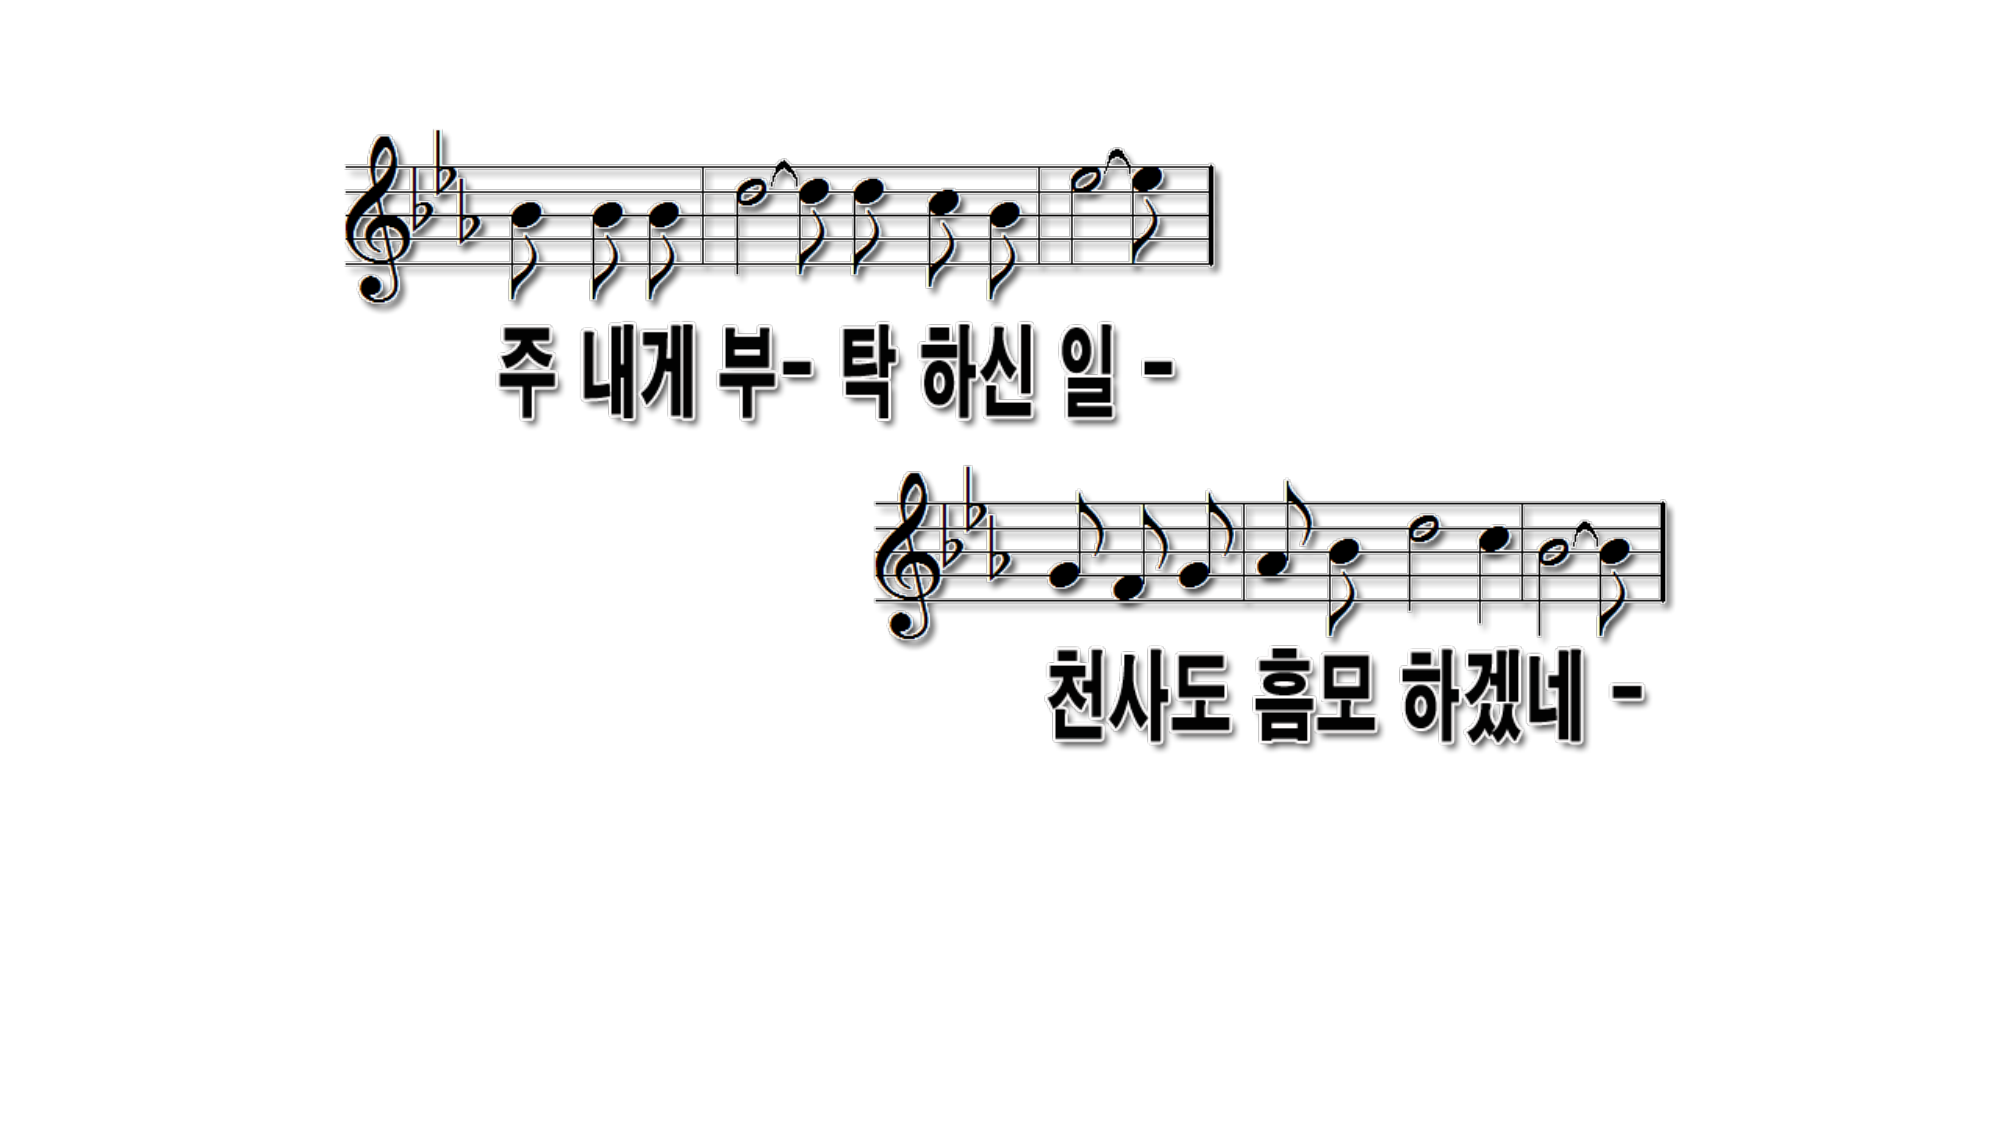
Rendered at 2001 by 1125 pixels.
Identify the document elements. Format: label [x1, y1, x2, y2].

picture [249, 0, 1750, 835]
